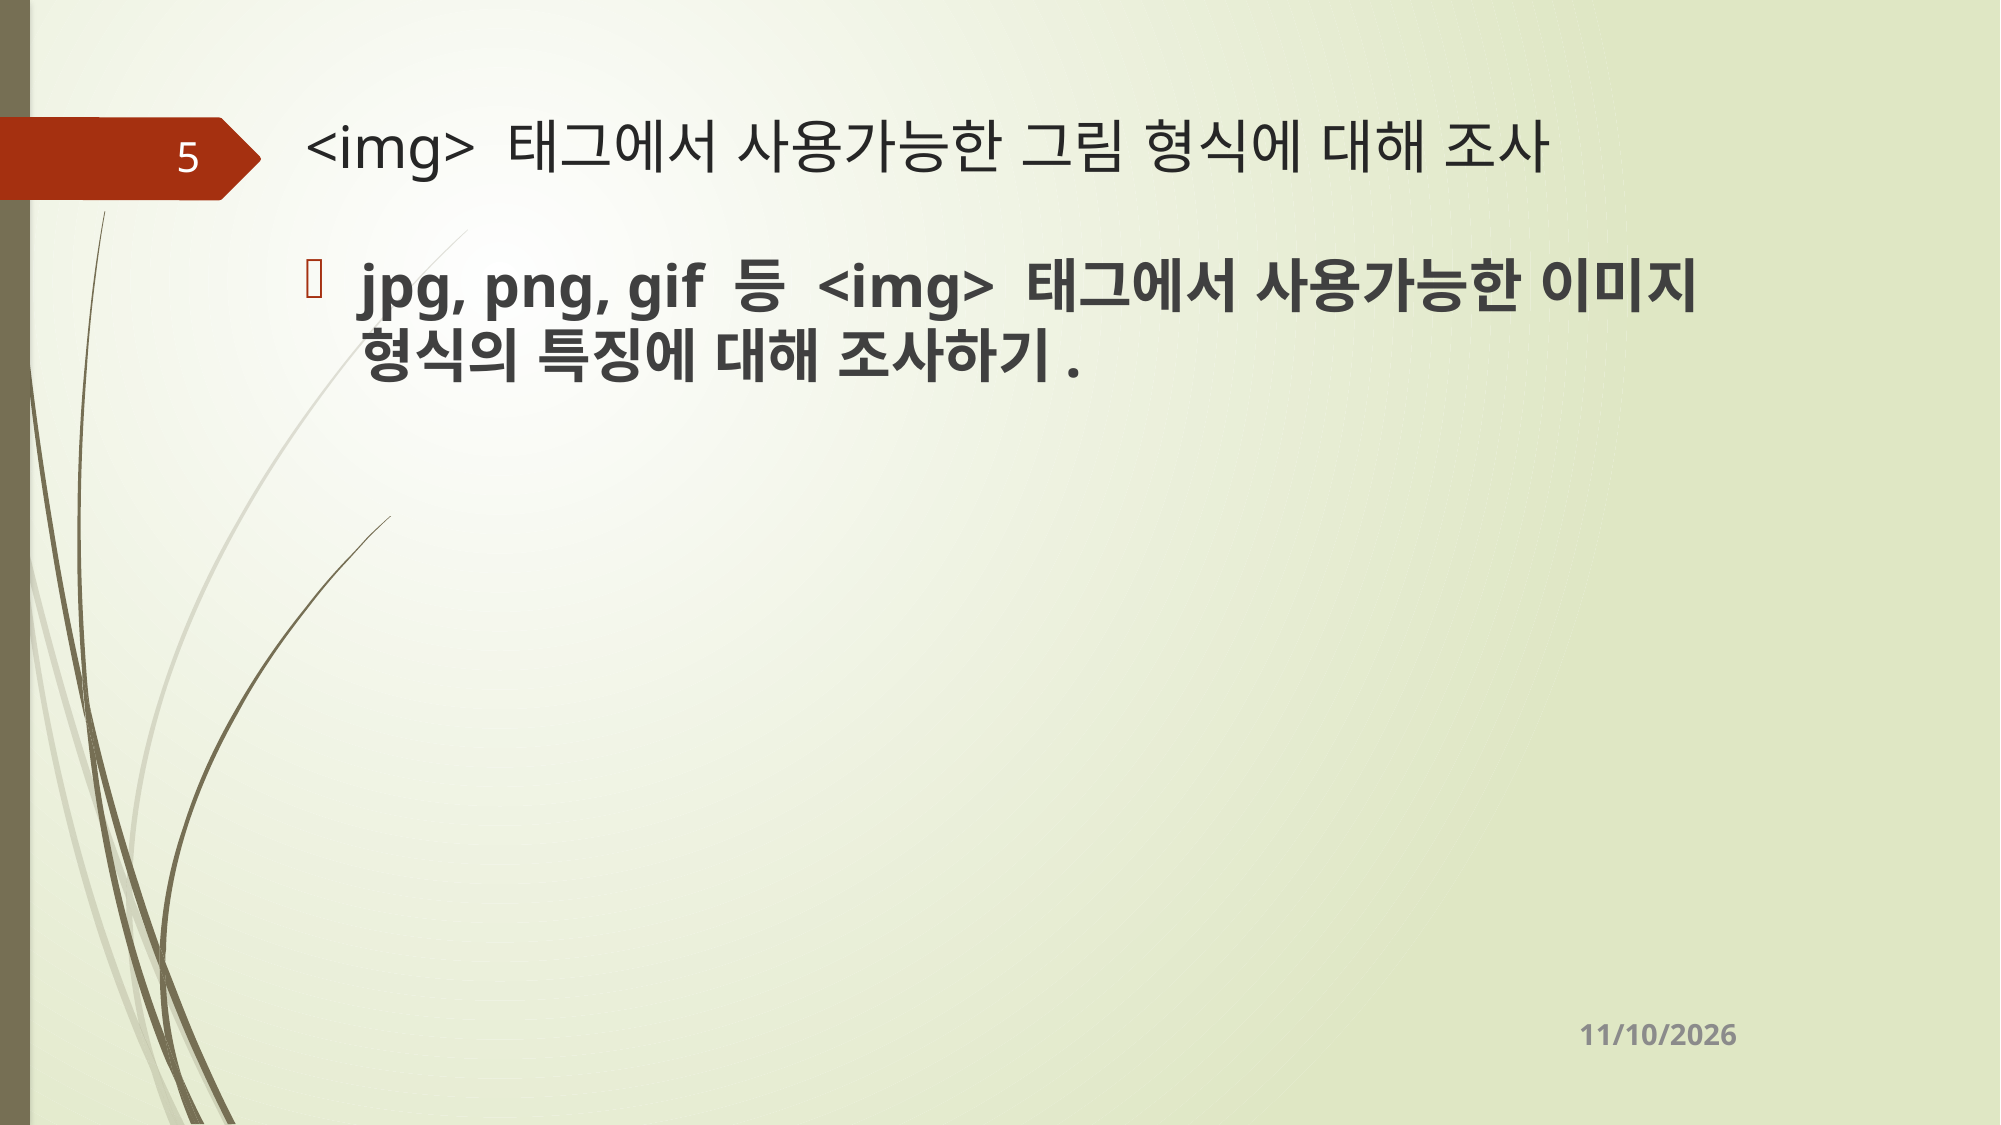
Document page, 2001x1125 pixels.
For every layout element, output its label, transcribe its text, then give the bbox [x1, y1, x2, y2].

slide_number 5 [87, 129, 216, 190]
list jpg, png, gif 등 <img> 태그에서 사용가능한 이미지 형식의 특징에 대해 조사하기. [289, 241, 1753, 991]
title <img> 태그에서 사용가능한 그림 형식에 대해 조사 [290, 102, 1753, 216]
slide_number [1564, 1005, 1753, 1067]
